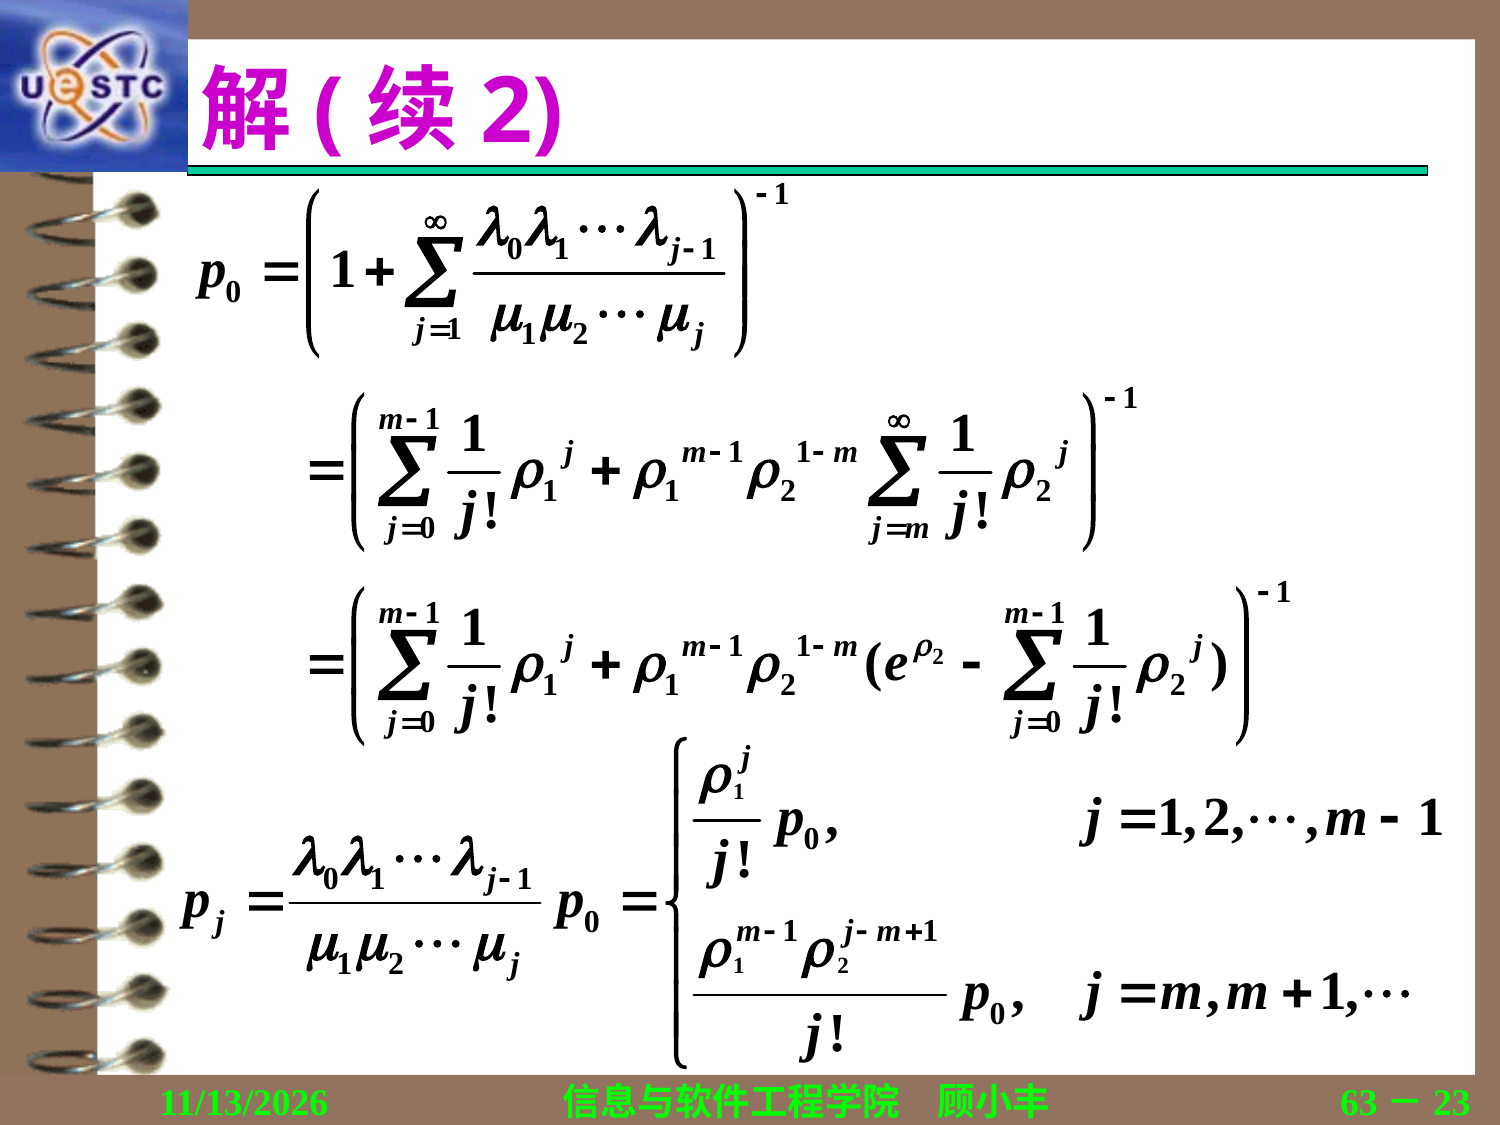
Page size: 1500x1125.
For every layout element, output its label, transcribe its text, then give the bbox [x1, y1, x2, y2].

title 解(续2) [200, 50, 1425, 162]
picture [0, 0, 194, 1075]
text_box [182, 165, 1302, 723]
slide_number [159, 1077, 435, 1123]
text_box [167, 724, 1451, 1079]
slide_number 63－23 [1220, 1077, 1471, 1123]
footer 信息与软件工程学院 顾小丰 [462, 1086, 1151, 1123]
